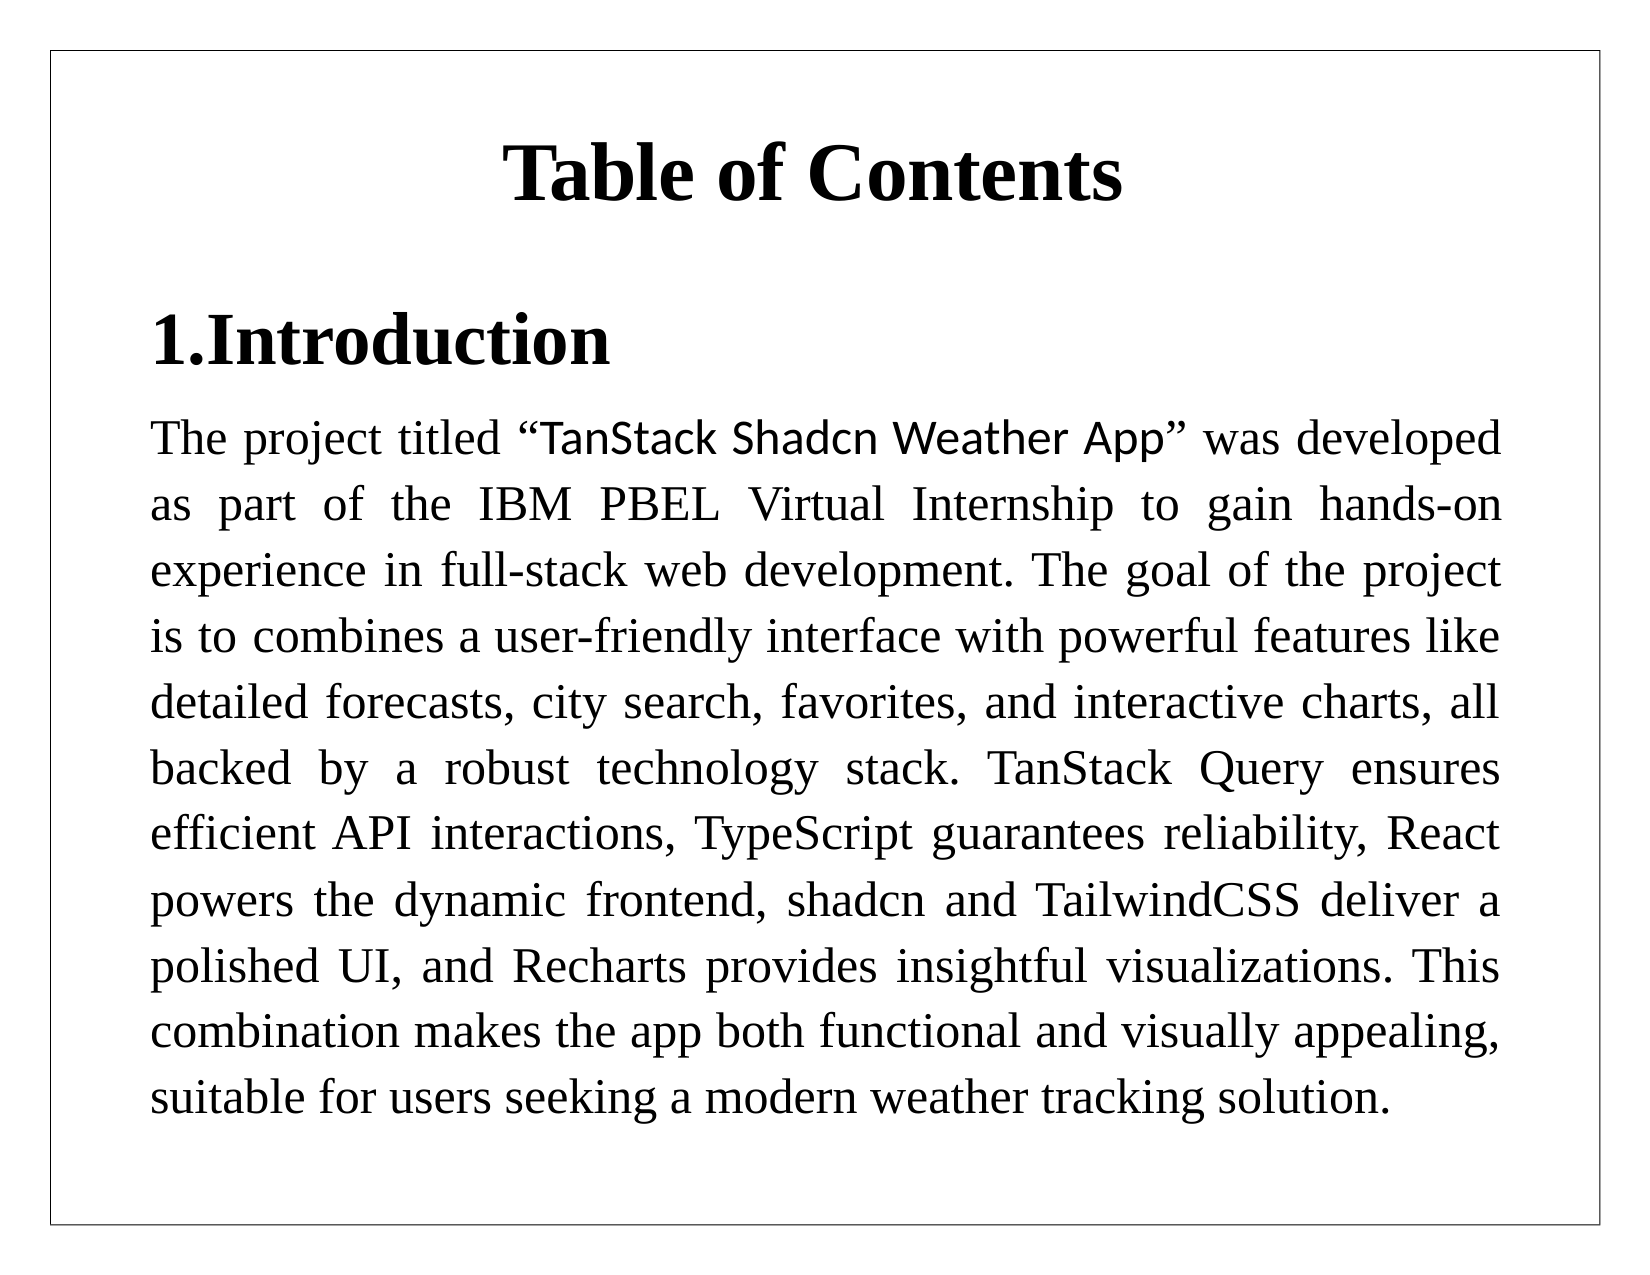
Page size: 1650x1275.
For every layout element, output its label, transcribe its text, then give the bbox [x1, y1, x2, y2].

text_box Table of Contents [487, 109, 1139, 224]
text_box Introduction The project titled “TanStack Shadcn Weather App” was developed as part of the IBM PBEL Virtual Internship to gain hands-on experience in full-stack web development. The goal of the project is to combines a user-friendly interface with powerful features like detailed forecasts, city search, favorites, and interactive charts, all backed by a robust technology stack. TanStack Query ensures efficient API interactions, TypeScript guarantees reliability, React powers the dynamic frontend, shadcn and TailwindCSS deliver a polished UI, and Recharts provides insightful visualizations. This combination makes the app both functional and visually appealing, suitable for users seeking a modern weather tracking solution. [147, 287, 1503, 1124]
